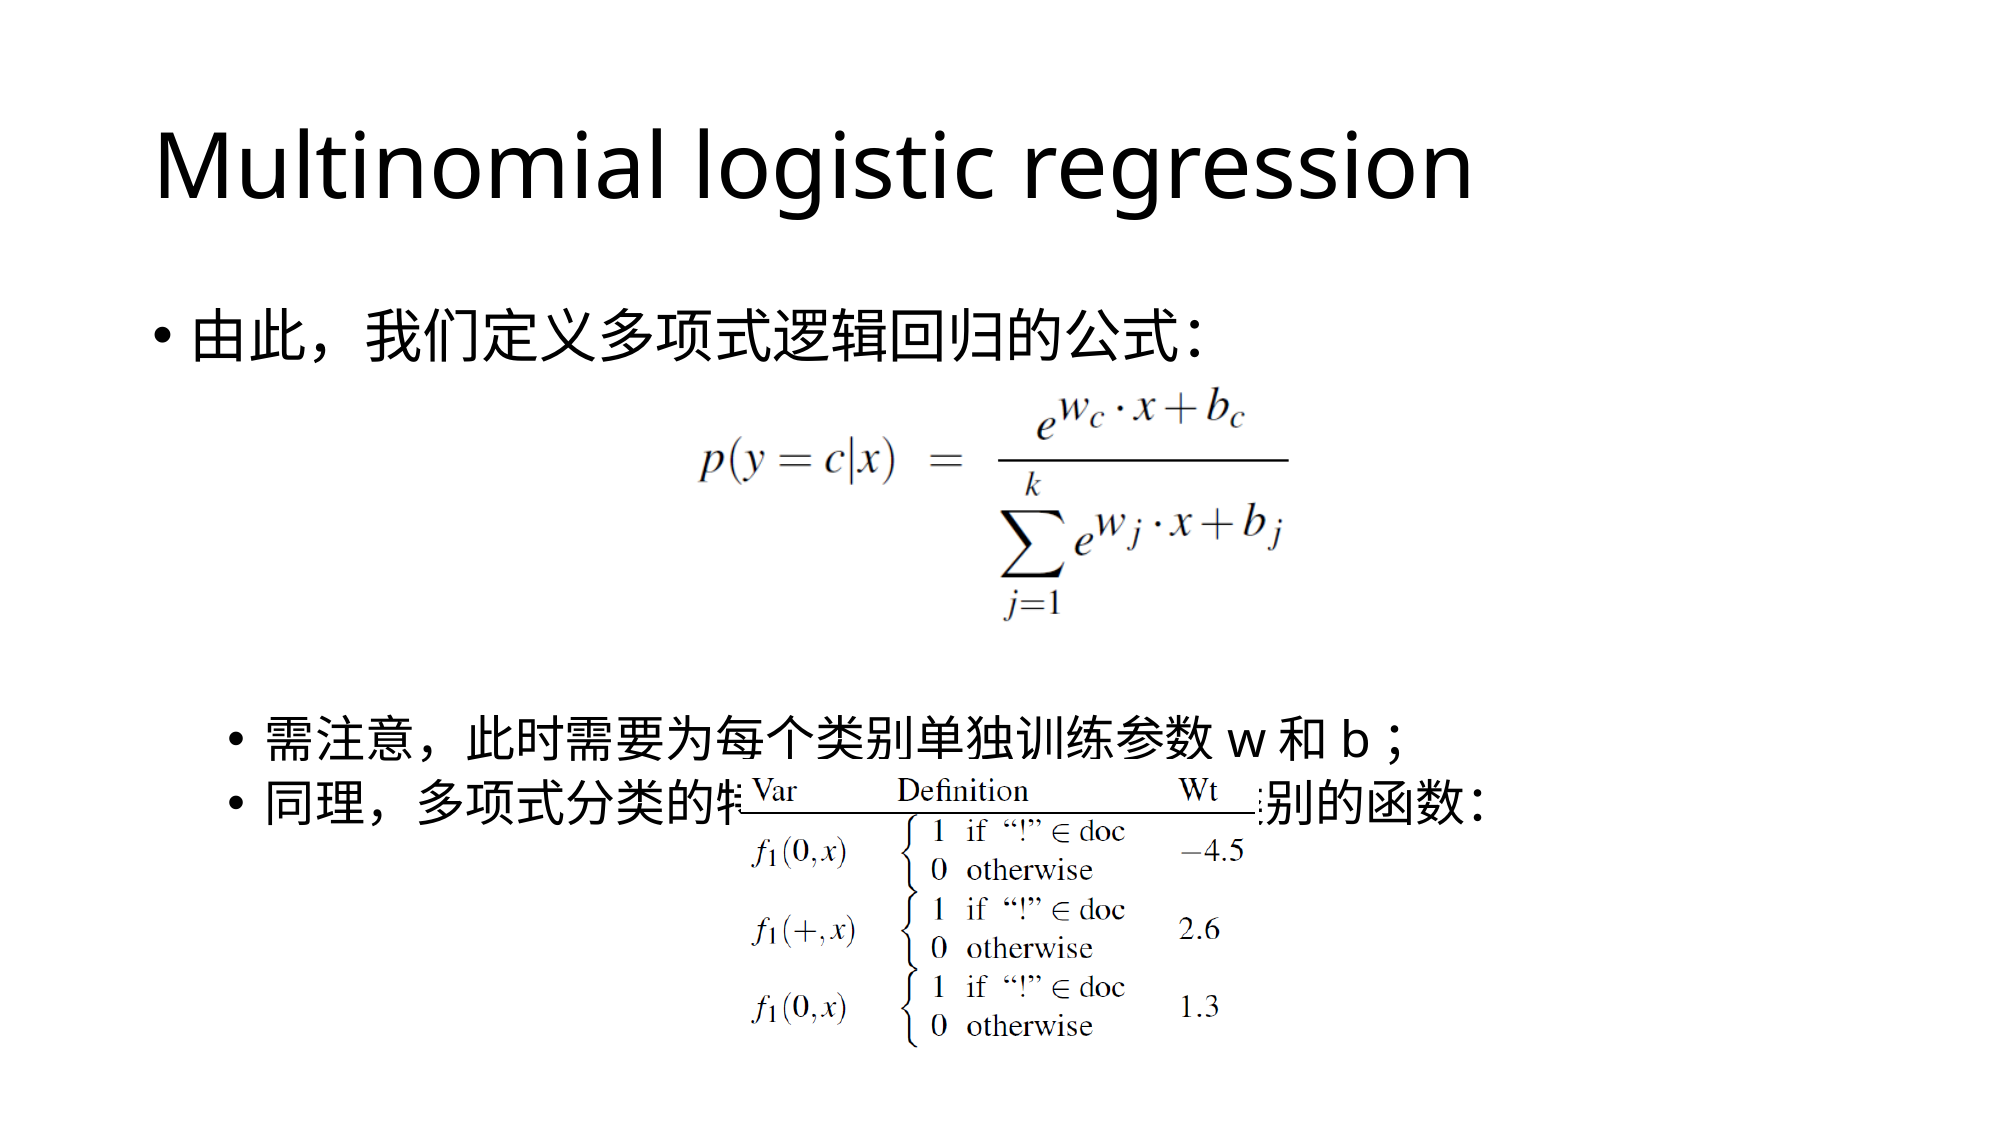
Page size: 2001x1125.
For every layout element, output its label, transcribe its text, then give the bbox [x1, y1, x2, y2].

picture [681, 379, 1318, 631]
picture [741, 759, 1259, 1052]
title Multinomial logistic regression [137, 59, 1863, 278]
list 由此，我们定义多项式逻辑回归的公式： 需注意，此时需要为每个类别单独训练参数w和b； 同理，多项式分类的特征也应该是训练集和类别的函数： [137, 299, 1863, 1014]
